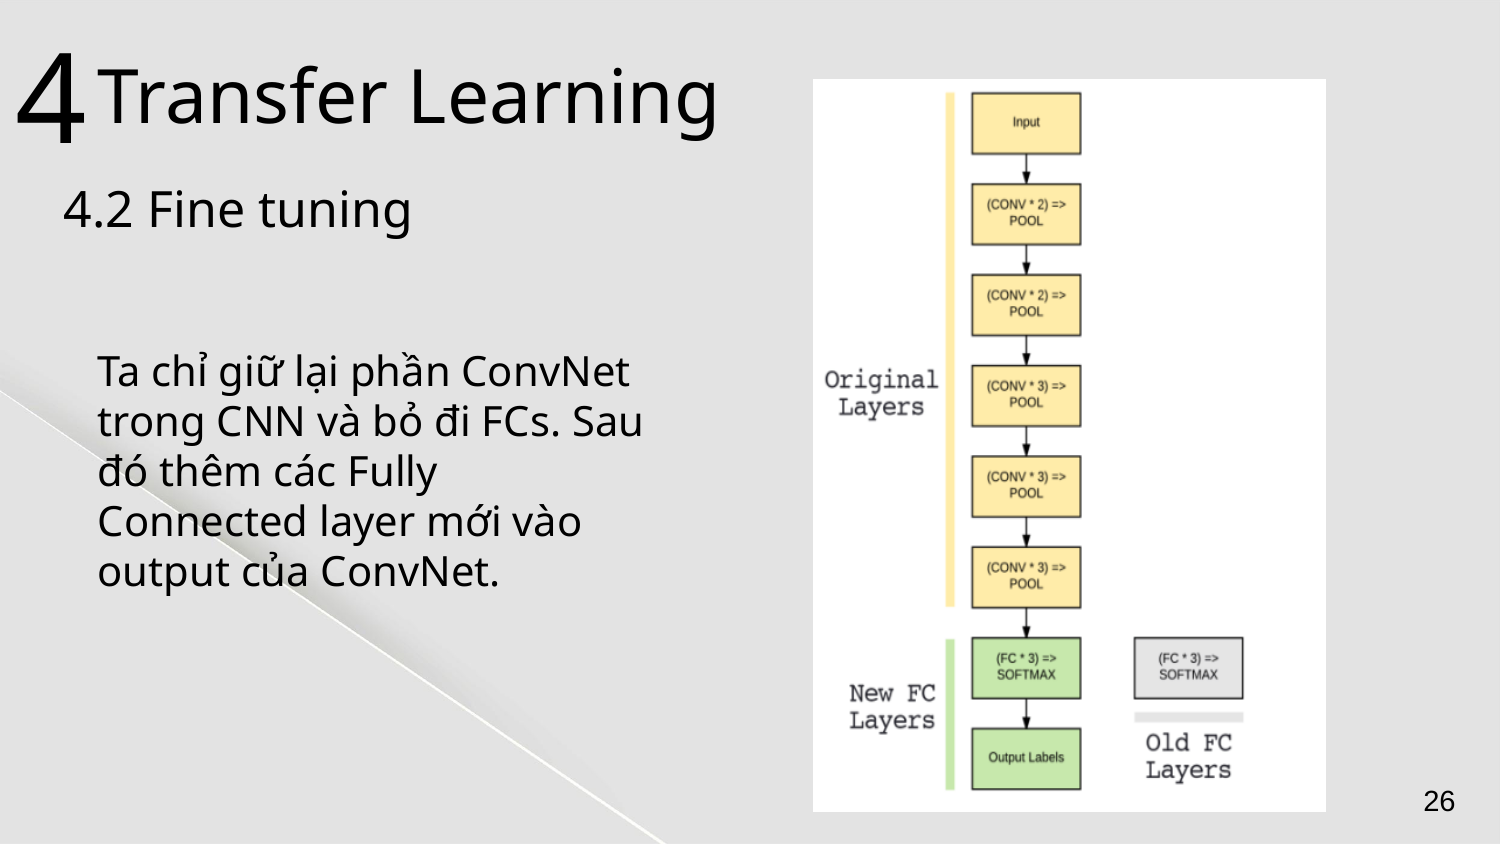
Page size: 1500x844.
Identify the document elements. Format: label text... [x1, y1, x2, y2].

text_box 26 [1408, 774, 1472, 825]
text_box Ta chỉ giữ lại phần ConvNet trong CNN và bỏ đi FCs. Sau đó thêm các Fully Connected layer mới vào output của ConvNet. [82, 337, 663, 603]
text_box 4 [0, 31, 598, 156]
title Transfer Learning [82, 24, 1136, 163]
text_box 4.2 Fine tuning [49, 169, 429, 245]
picture [0, 0, 1500, 844]
